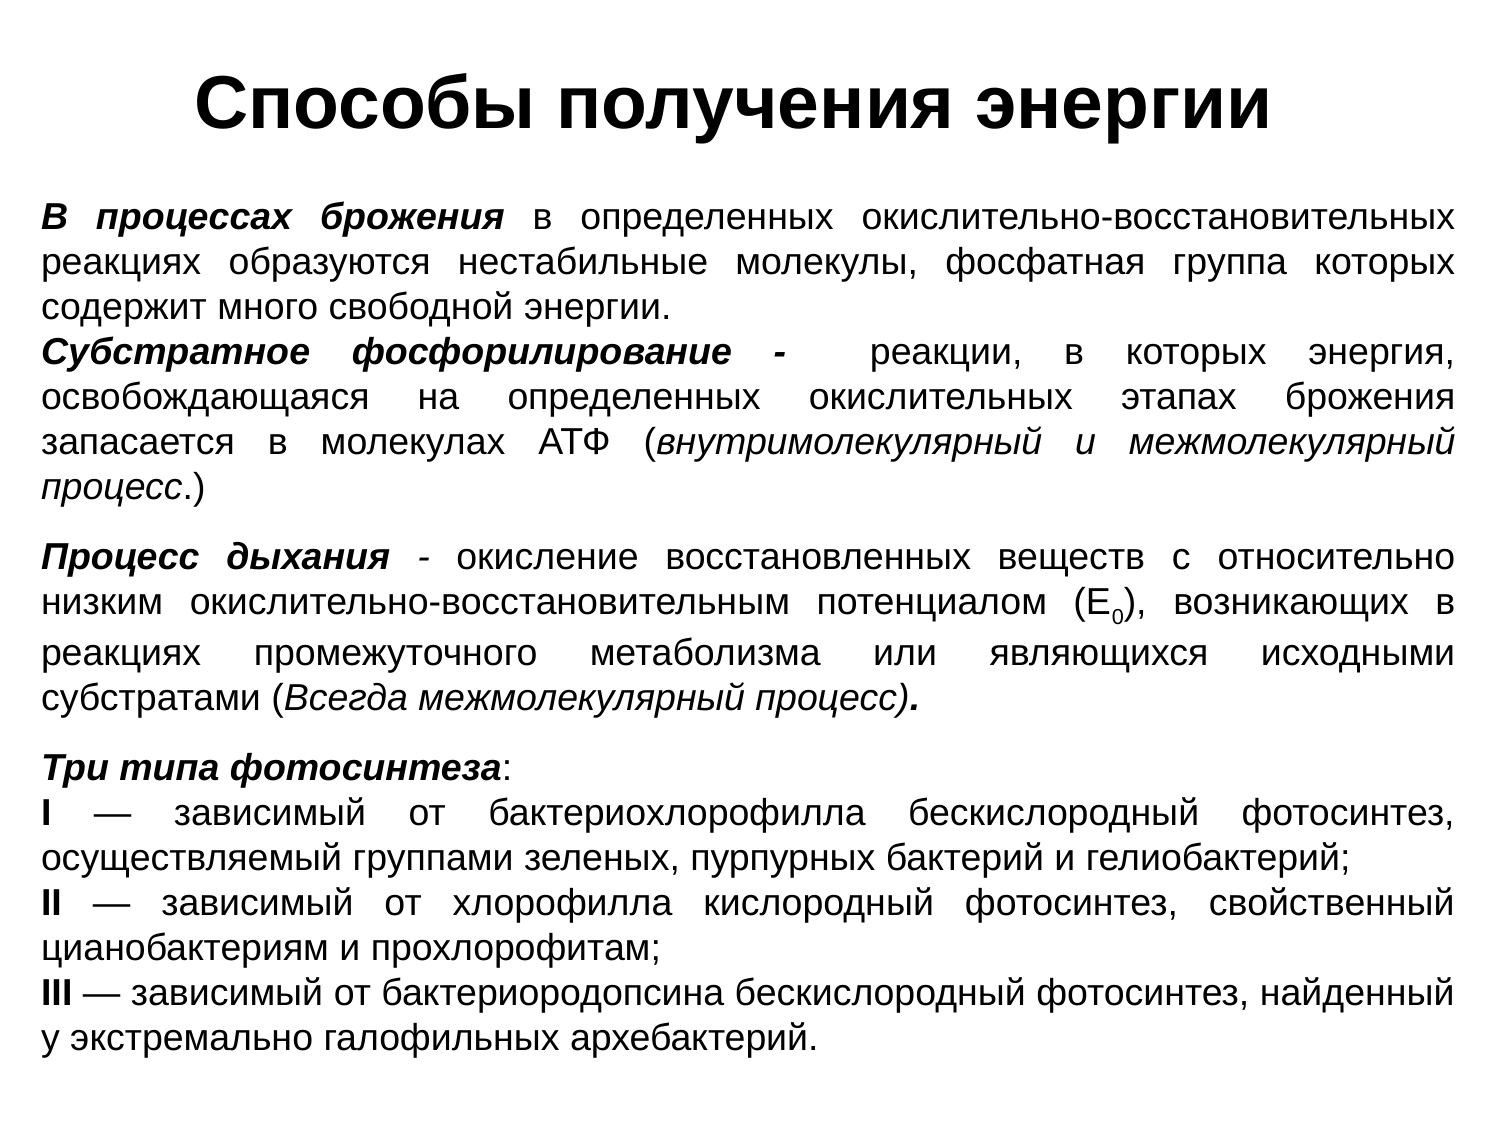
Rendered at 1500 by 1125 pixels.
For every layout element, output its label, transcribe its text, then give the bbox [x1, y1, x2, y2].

text_box Способы получения энергии [20, 45, 1447, 151]
text_box В процессах брожения в определенных окислительно-восстановительных реакциях образуются нестабильные молекулы, фосфатная группа которых содержит много свободной энергии. Субстратное фосфорилирование - реакции, в которых энергия, освобождающаяся на определенных окислительных этапах брожения запасается в молекулах АТФ (внутримолекулярный и межмолекулярный процесс.) Процесс дыхания - окисление восстановленных веществ с относительно низким окислительно-восстановительным потенциалом (E0), возникающих в реакциях промежуточного метаболизма или являющихся исходными субстратами (Всегда межмолекулярный процесс). Три типа фотосинтеза: I — зависимый от бактериохлорофилла бескислородный фотосинтез, осуществляемый группами зеленых, пурпурных бактерий и гелиобактерий; II — зависимый от хлорофилла кислородный фотосинтез, свойственный цианобактериям и прохлорофитам; III — зависимый от бактериородопсина бескислородный фотосинтез, найденный у экстремально галофильных архебактерий. [26, 184, 1471, 1066]
